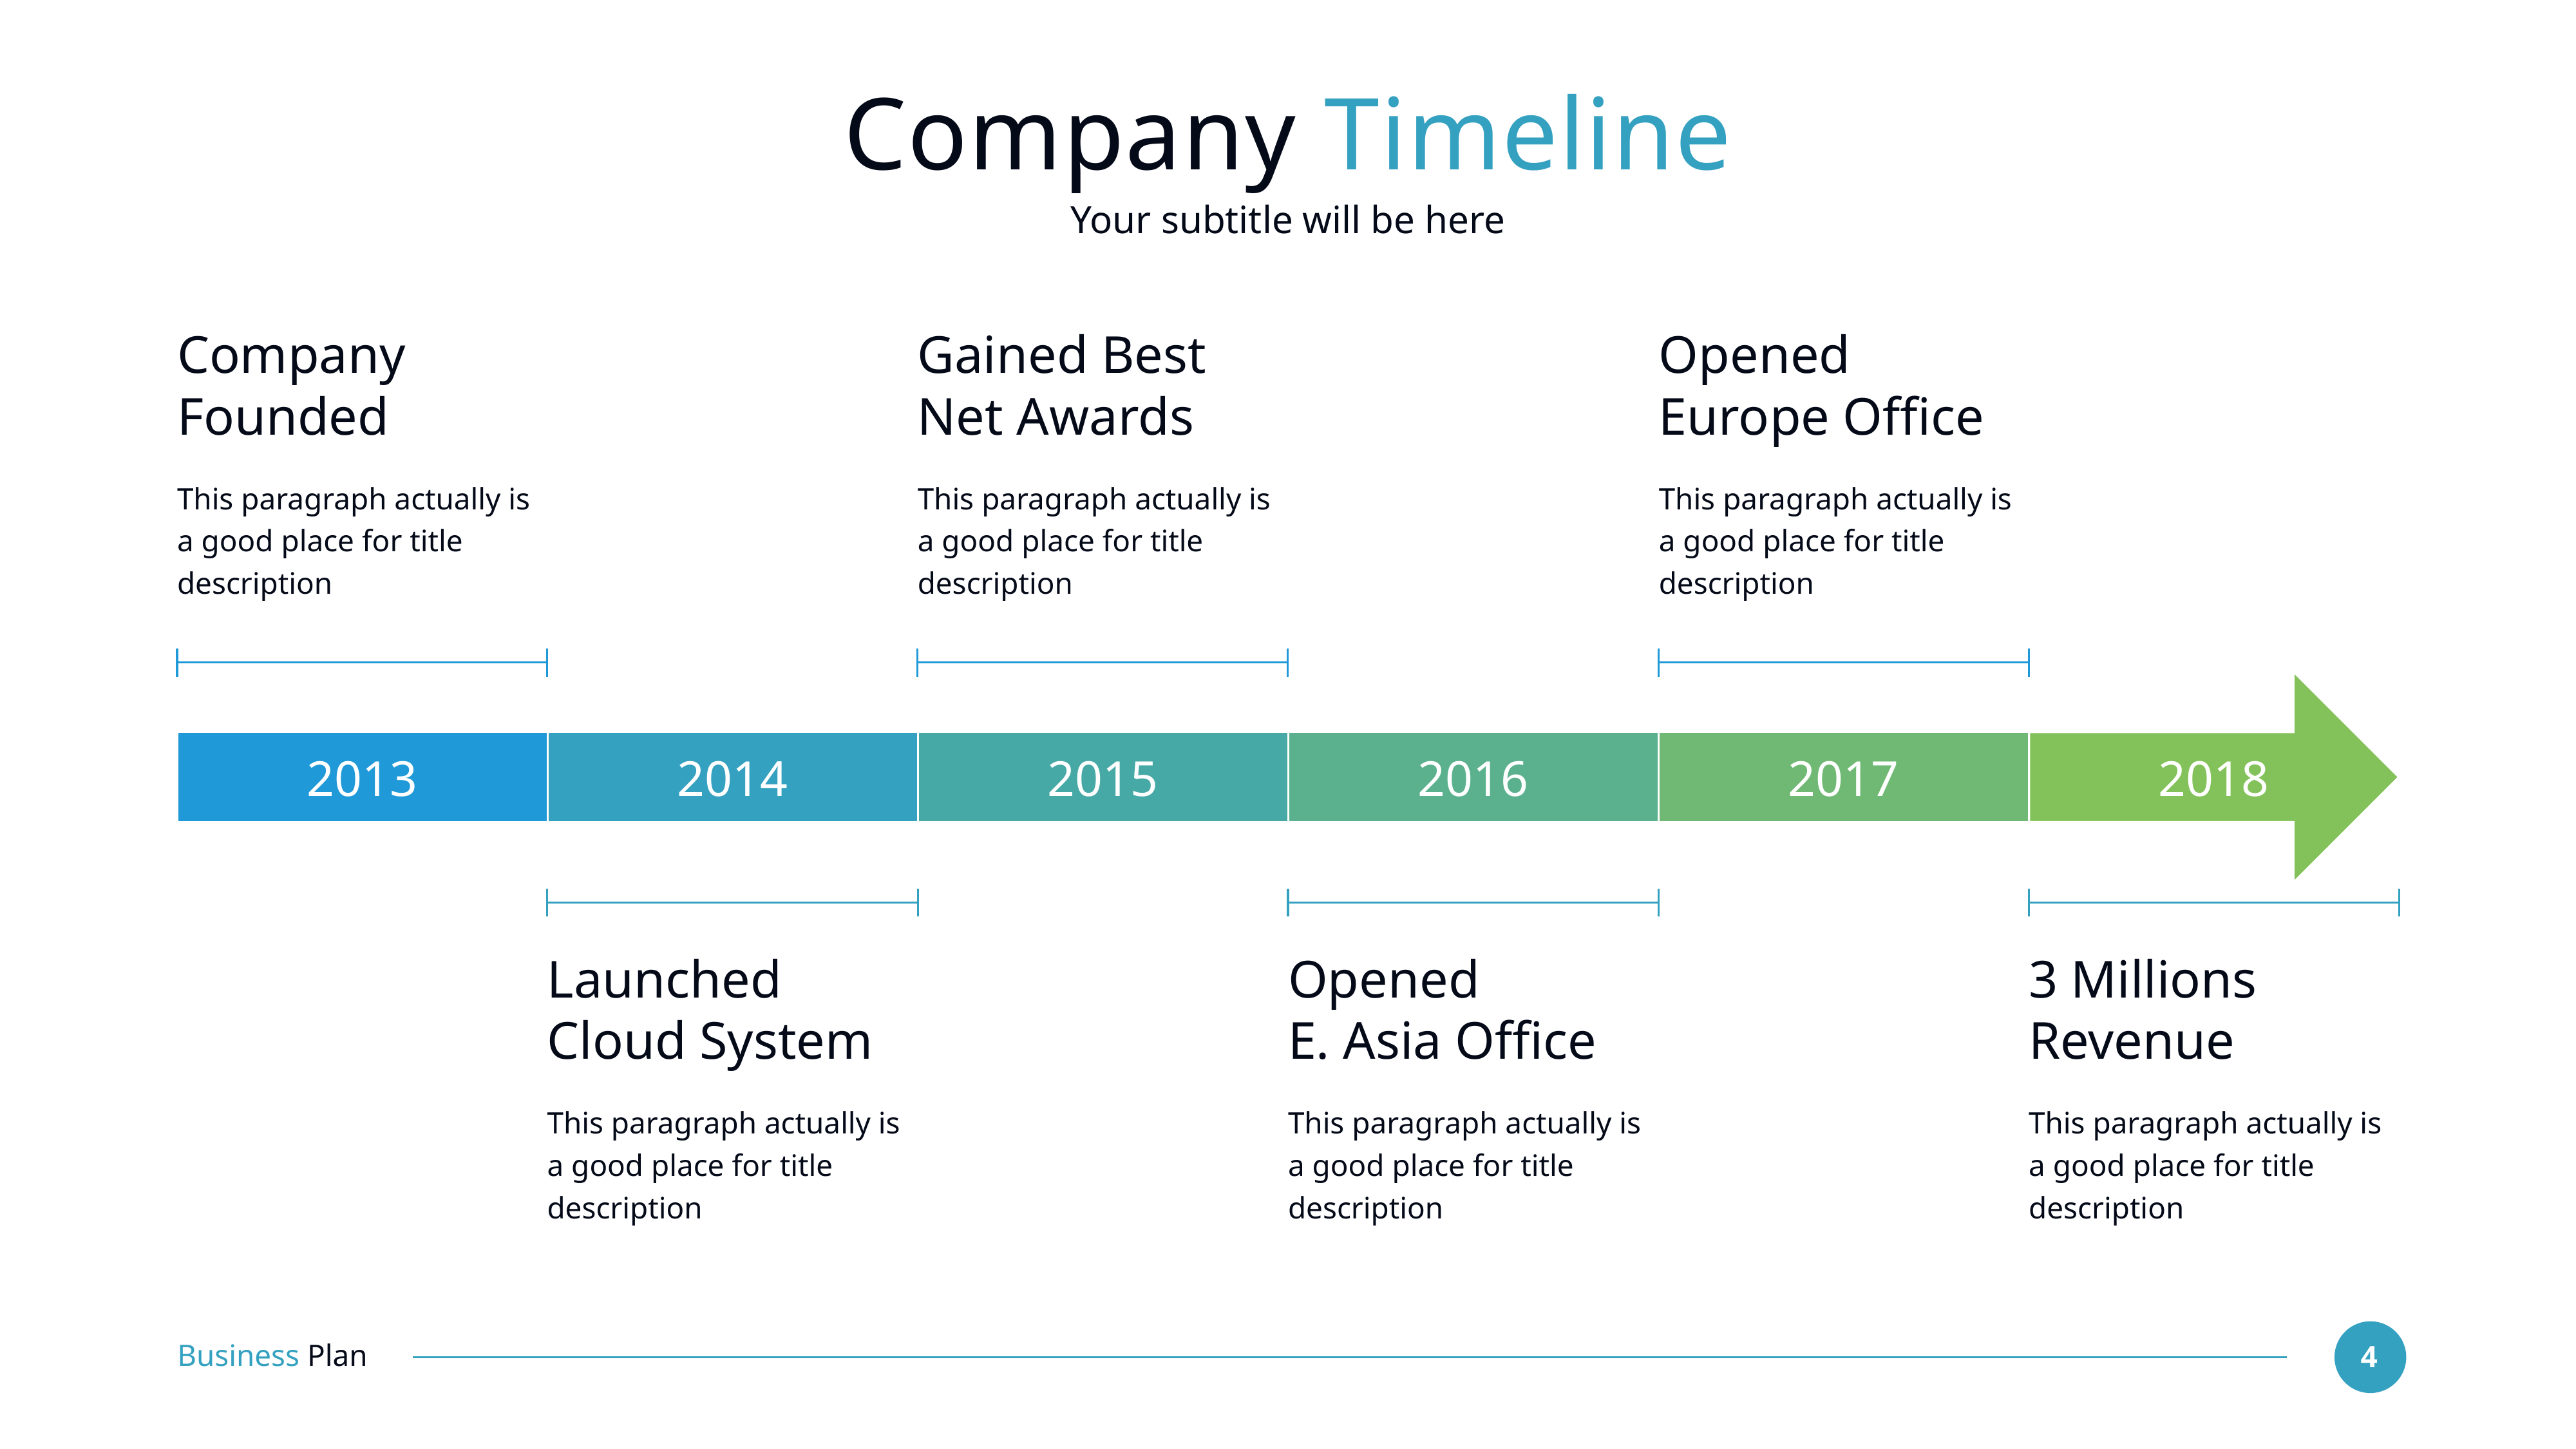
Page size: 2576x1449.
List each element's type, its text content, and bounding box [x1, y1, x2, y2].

text_box [547, 731, 917, 823]
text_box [547, 888, 918, 917]
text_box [2029, 888, 2400, 917]
title Company Timeline [177, 70, 2399, 193]
text_box This paragraph actually is a good place for title description [1658, 473, 2029, 601]
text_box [1287, 888, 1659, 917]
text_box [917, 648, 1288, 677]
text_box This paragraph actually is a good place for title description [1288, 1097, 1659, 1225]
text_box 2014 [645, 748, 819, 806]
text_box 2015 [1016, 748, 1190, 806]
text_box Opened Europe Office [1658, 322, 2029, 445]
text_box 2018 [2127, 748, 2301, 806]
text_box [1287, 731, 1658, 823]
text_box [917, 731, 1287, 823]
text_box 2017 [1757, 748, 1931, 806]
text_box Launched Cloud System [547, 947, 918, 1070]
text_box [2028, 670, 2400, 884]
text_box Gained Best Net Awards [917, 322, 1288, 445]
text_box This paragraph actually is a good place for title description [547, 1097, 918, 1225]
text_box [176, 648, 547, 677]
text_box 3 Millions Revenue [2029, 947, 2400, 1070]
text_box [1658, 731, 2028, 823]
text_box Opened E. Asia Office [1288, 947, 1659, 1070]
text_box This paragraph actually is a good place for title description [177, 473, 547, 601]
text_box 2016 [1387, 748, 1560, 806]
text_box This paragraph actually is a good place for title description [917, 473, 1288, 601]
text_box This paragraph actually is a good place for title description [2029, 1097, 2400, 1225]
list Your subtitle will be here [177, 196, 2399, 243]
text_box Company Founded [177, 322, 547, 445]
text_box 2013 [276, 748, 450, 806]
text_box [176, 731, 547, 823]
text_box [1658, 648, 2029, 677]
